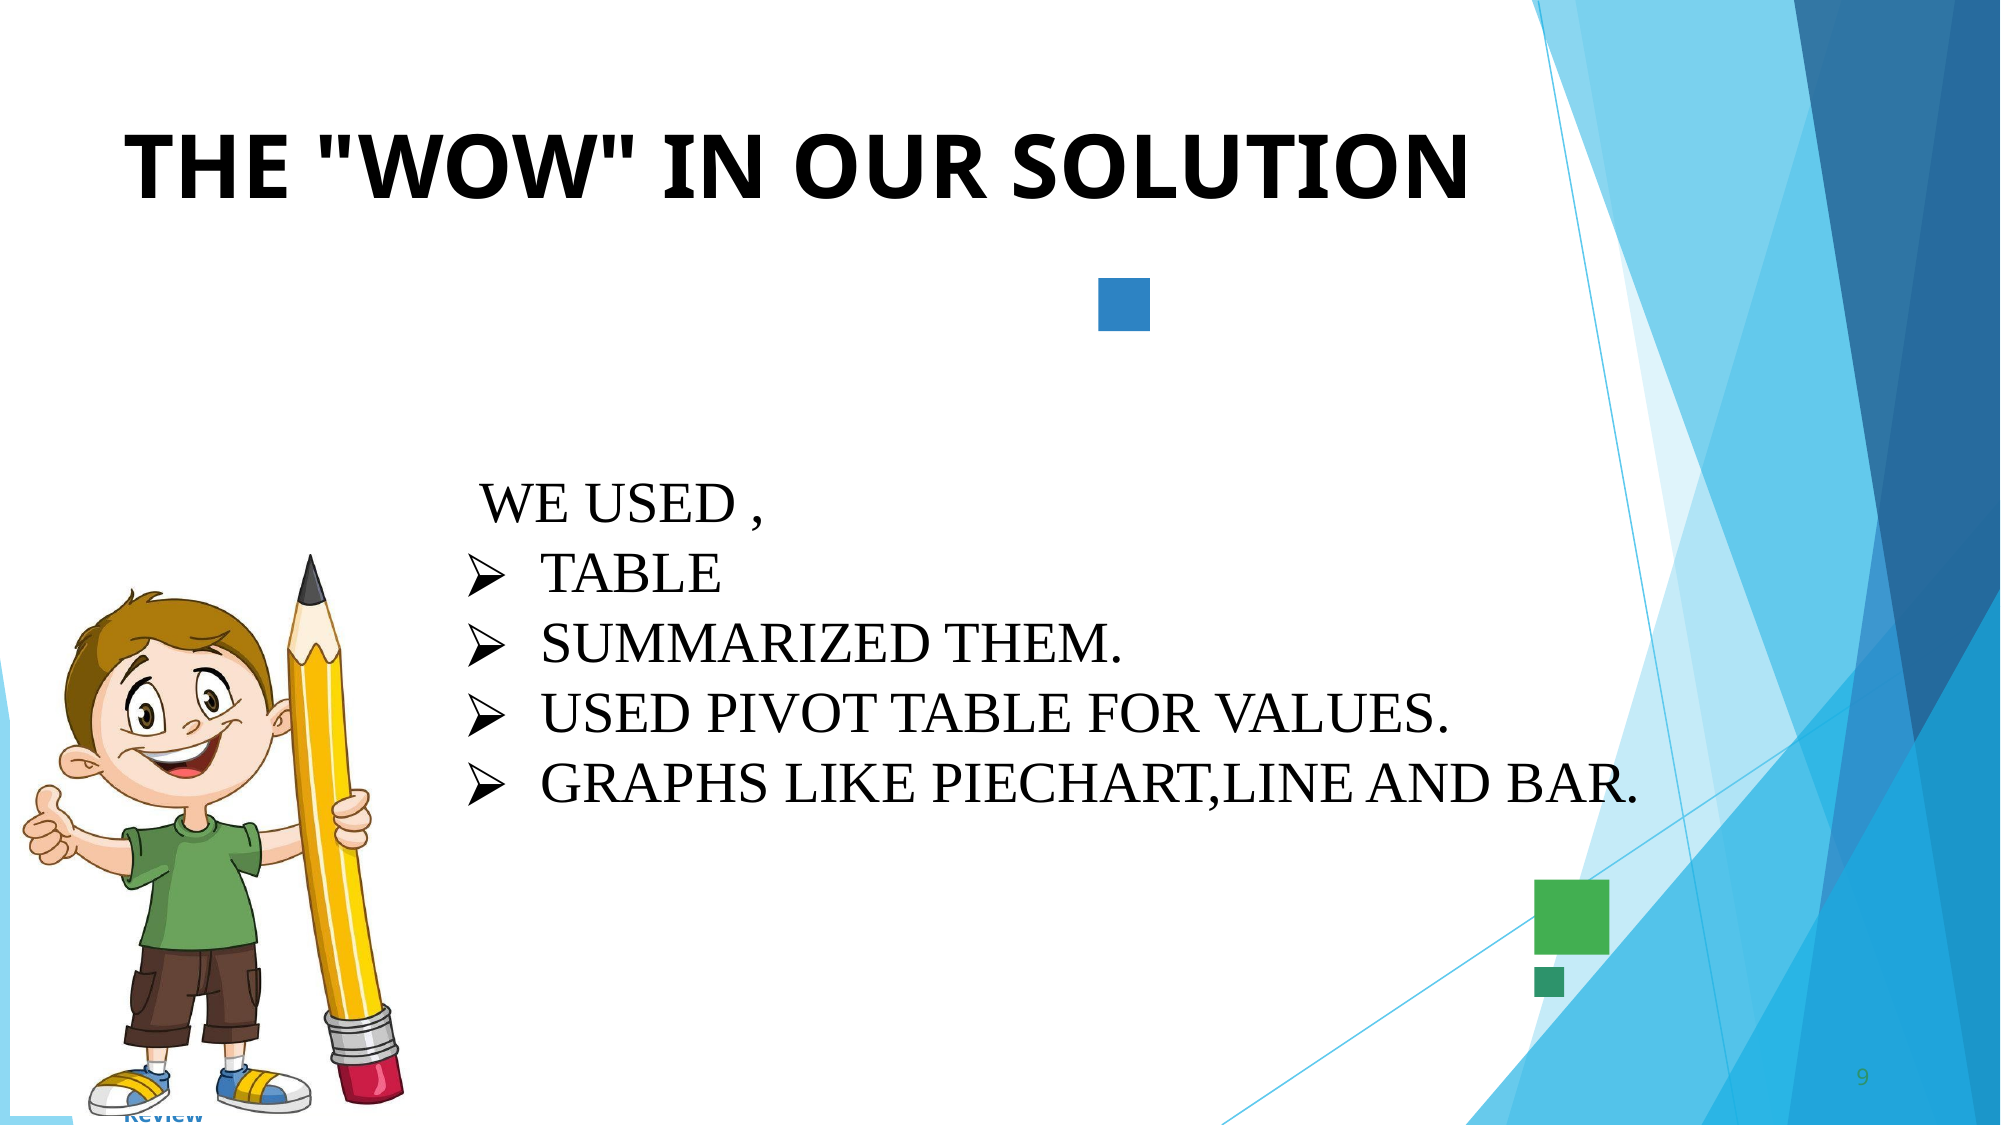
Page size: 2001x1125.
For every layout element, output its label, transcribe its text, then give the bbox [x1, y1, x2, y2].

text_box [1534, 892, 1610, 955]
text_box 9 [1849, 1061, 1888, 1095]
picture [10, 554, 416, 1116]
title THE "WOW" IN OUR SOLUTION [121, 107, 1513, 298]
text_box WE USED , TABLE SUMMARIZED THEM. USED PIVOT TABLE FOR VALUES. GRAPHS LIKE PIECHART,LINE AND BAR. [449, 386, 1850, 892]
text_box [1534, 967, 1565, 997]
text_box [1098, 298, 1150, 332]
